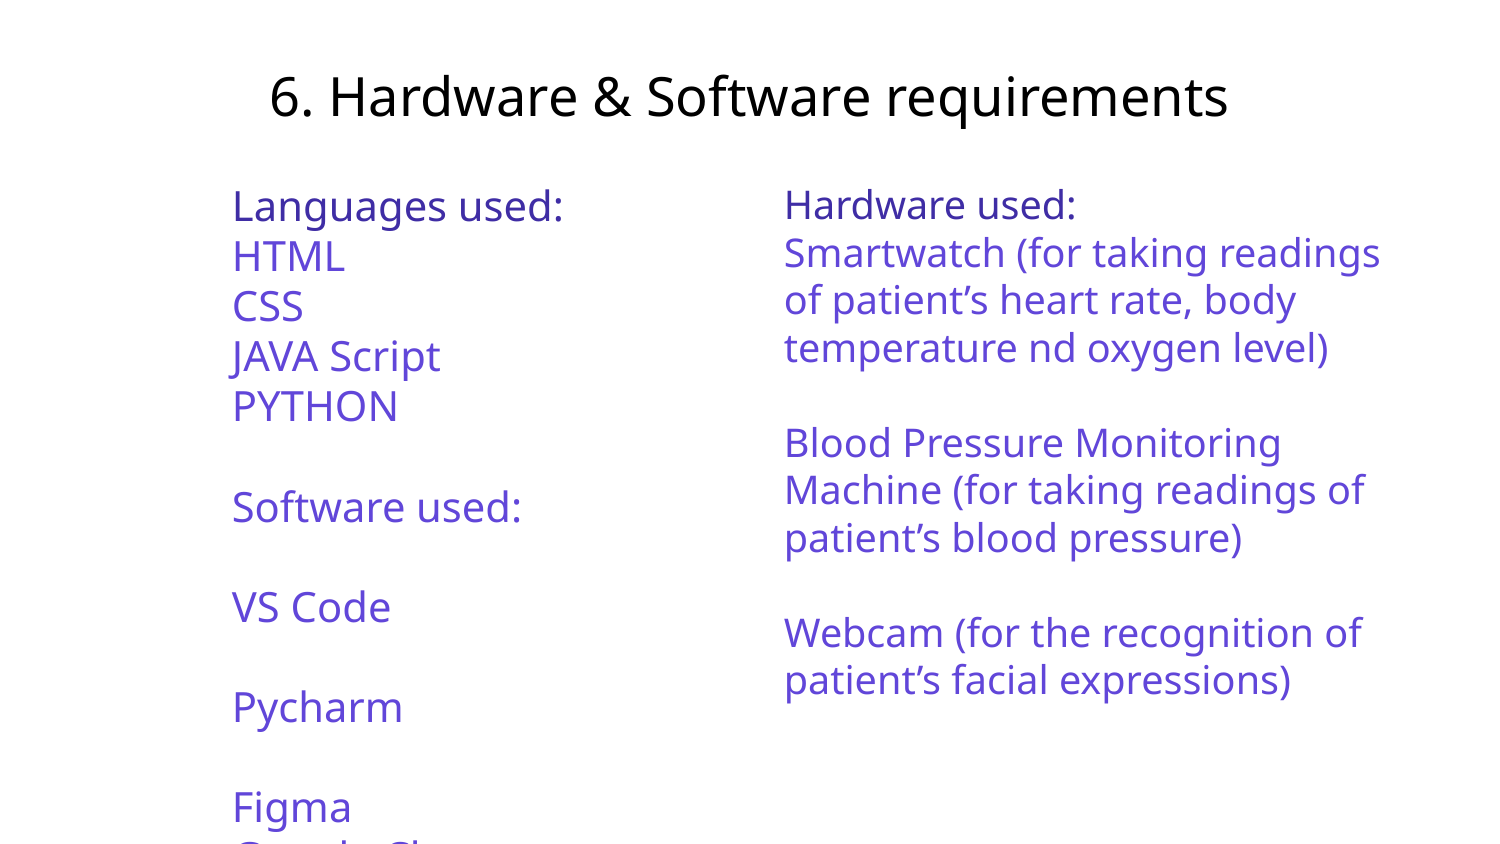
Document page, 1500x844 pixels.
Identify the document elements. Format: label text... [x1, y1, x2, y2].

text_box Hardware used: Smartwatch (for taking readings of patient’s heart rate, body temperature nd oxygen level) Blood Pressure Monitoring Machine (for taking readings of patient’s blood pressure) Webcam (for the recognition of patient’s facial expressions) [768, 165, 1399, 813]
title 6. Hardware & Software requirements [75, 67, 1425, 122]
text_box Languages used: HTML CSS JAVA Script PYTHON Software used: VS Code Pycharm Figma Google Chrome [216, 165, 630, 844]
